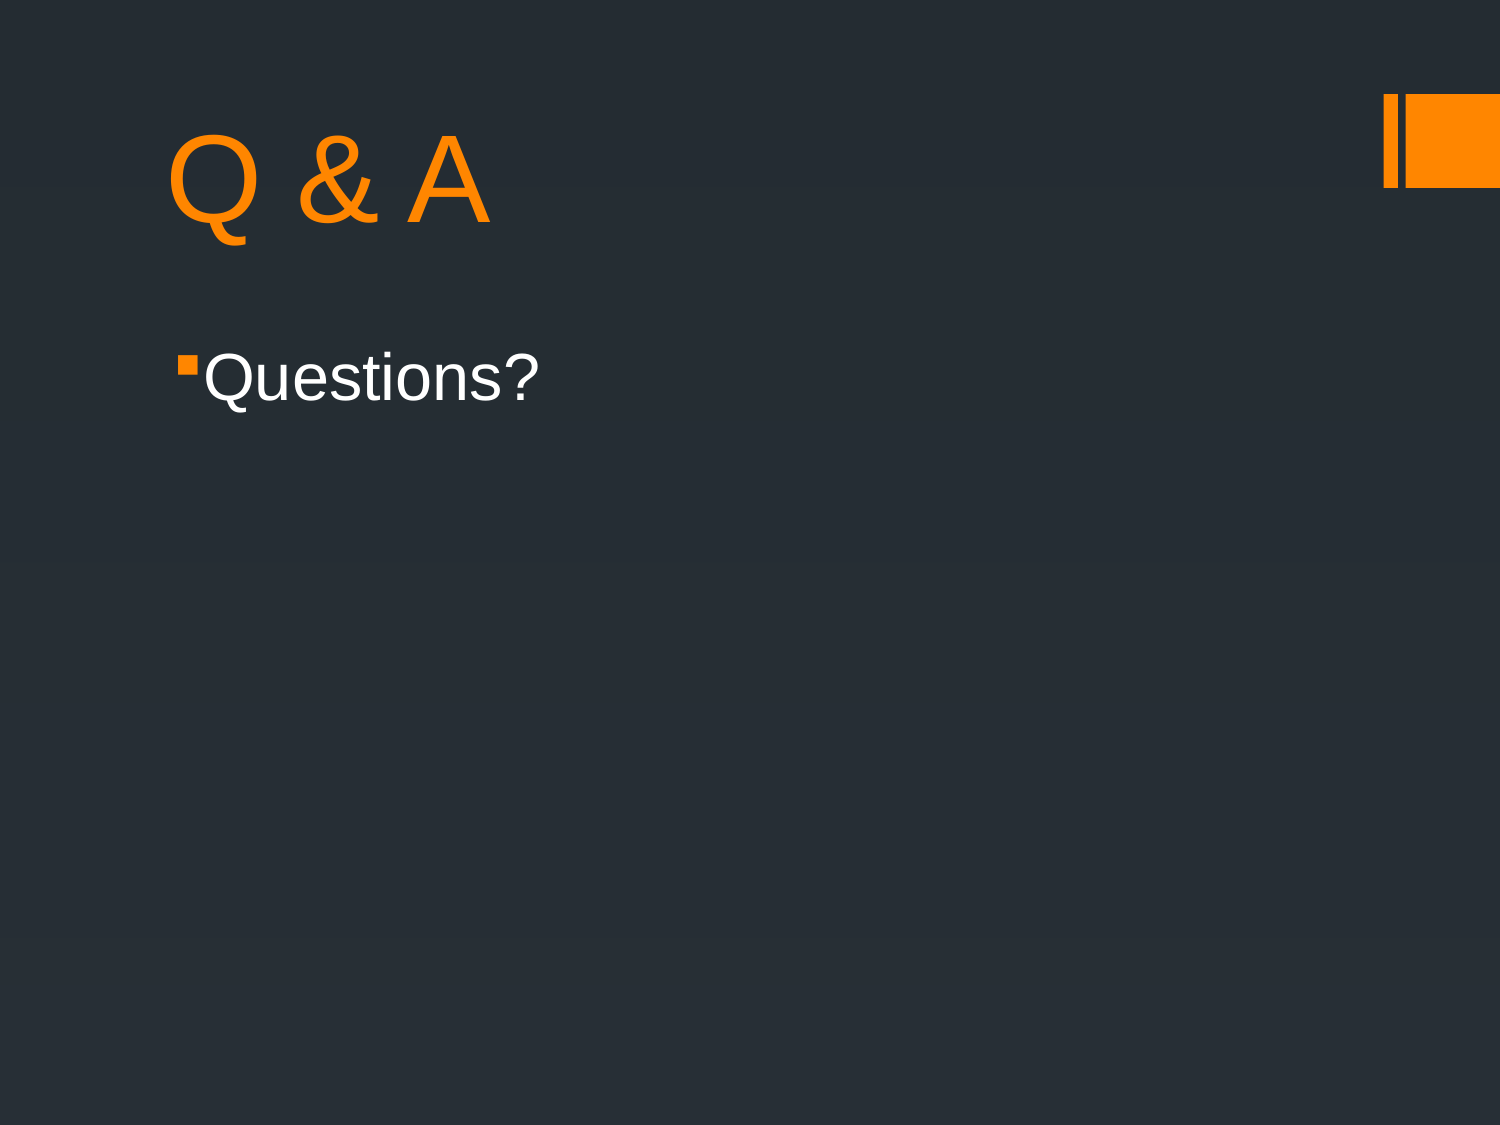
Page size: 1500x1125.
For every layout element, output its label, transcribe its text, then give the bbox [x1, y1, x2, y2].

list Questions? [150, 326, 1350, 907]
title Q & A [150, 78, 1350, 268]
